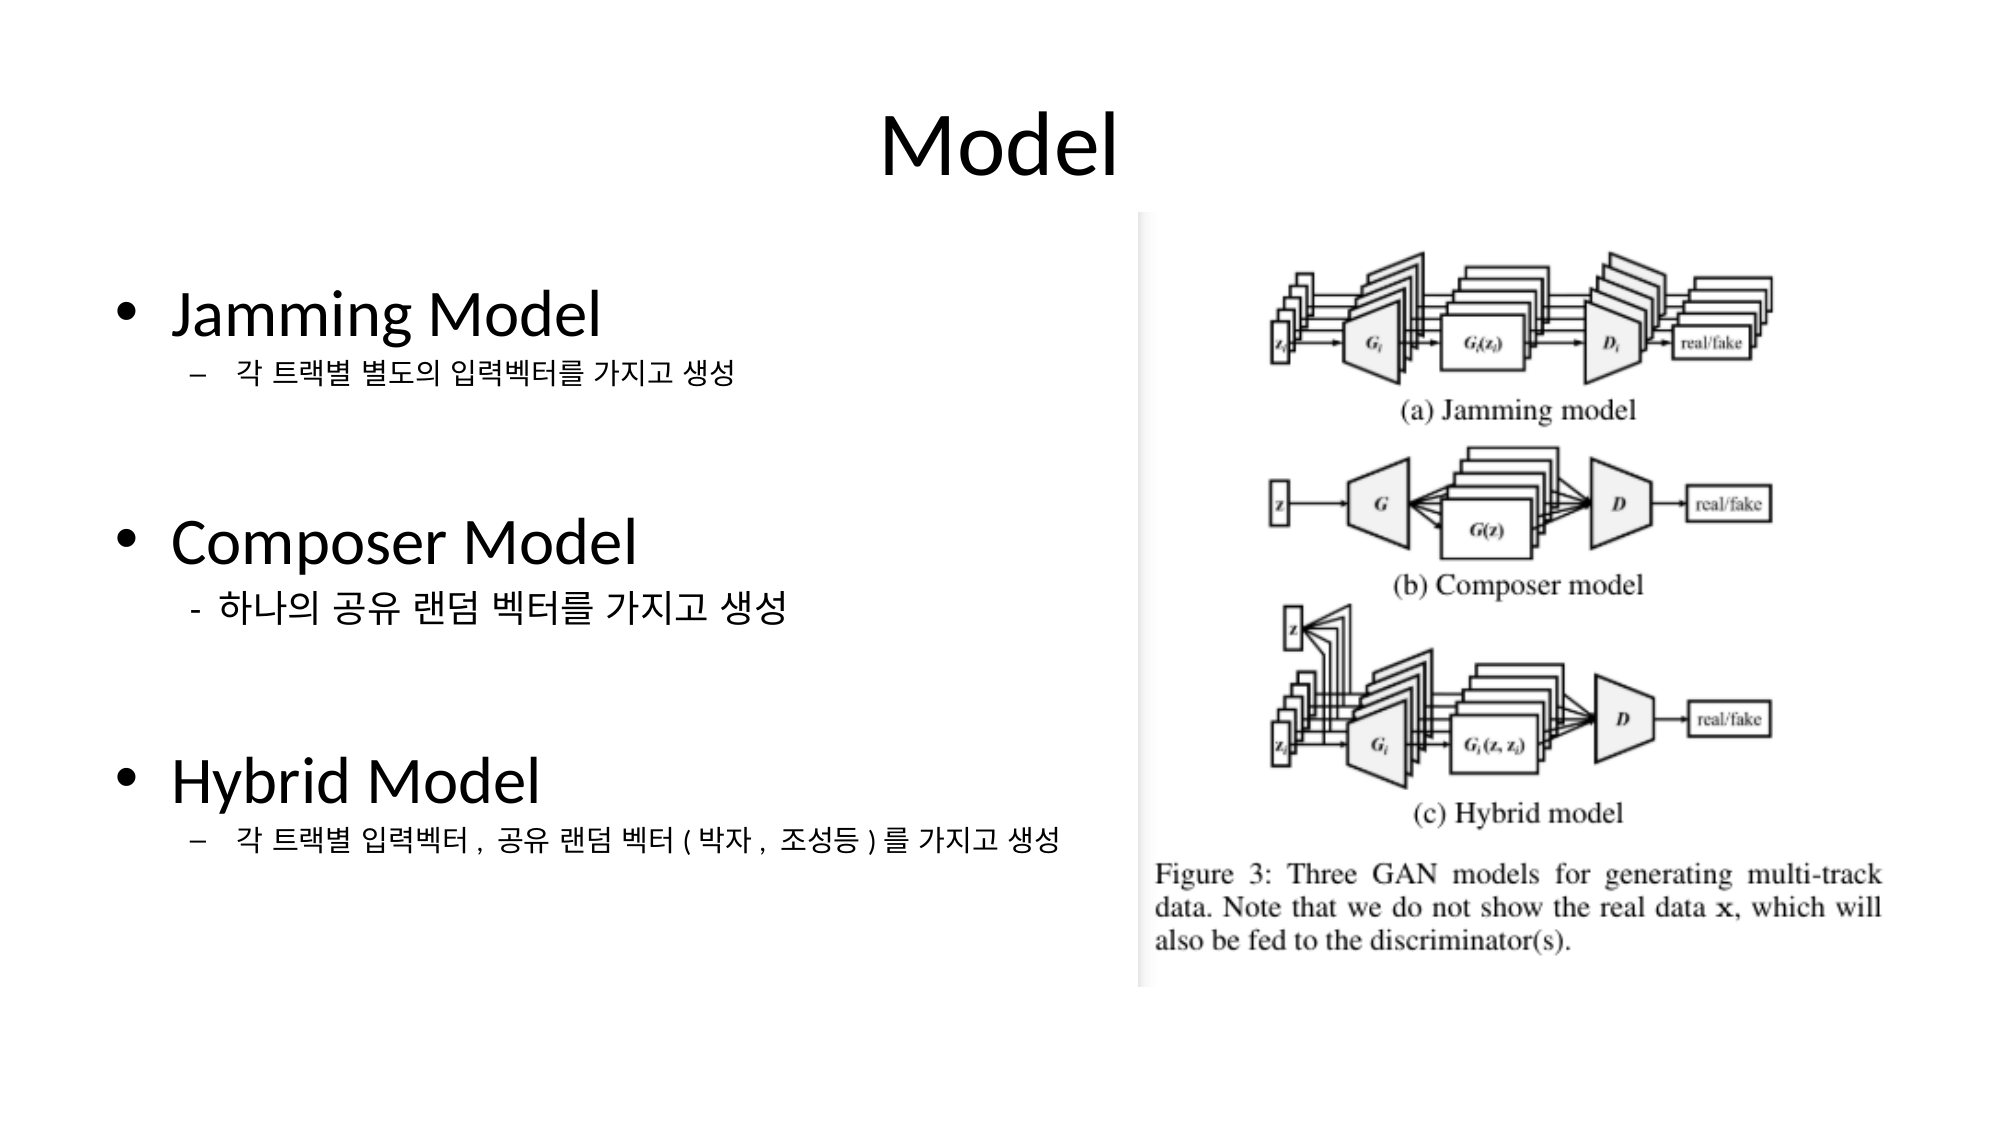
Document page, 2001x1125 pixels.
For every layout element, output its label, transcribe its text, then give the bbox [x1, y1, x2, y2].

picture [1137, 211, 1901, 988]
title Model [99, 45, 1900, 233]
list Jamming Model 각 트랙별 별도의 입력벡터를 가지고 생성 Composer Model - 하나의 공유 랜덤 벡터를 가지고 생성 Hybrid Model 각 트랙별 입력벡터, 공유 랜덤 벡터(박자, 조성등)를 가지고 생성 [99, 262, 1900, 1005]
